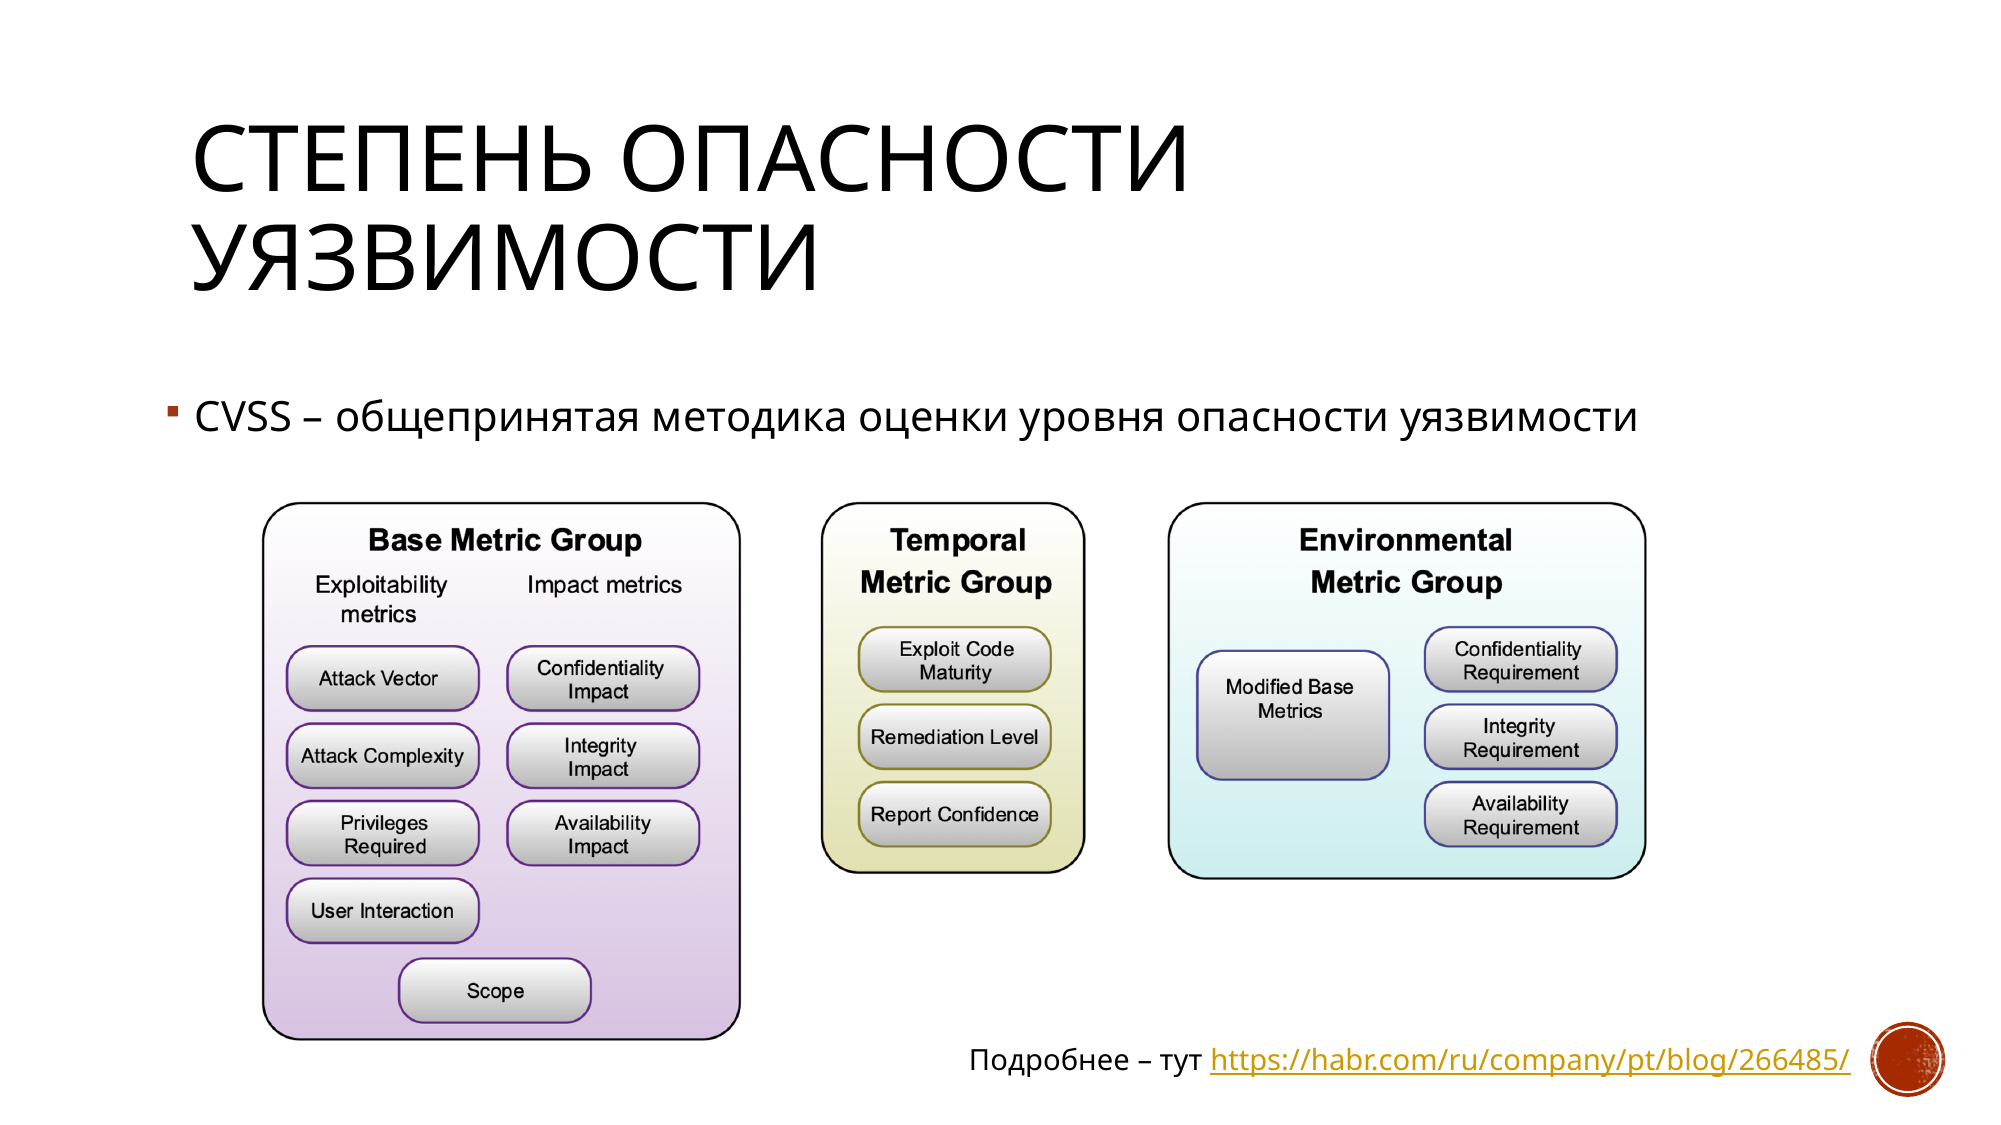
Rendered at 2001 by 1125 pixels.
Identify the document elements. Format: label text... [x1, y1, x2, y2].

text_box Подробнее – тут https://habr.com/ru/company/pt/blog/266485/ [954, 1034, 1914, 1089]
list CVSS – общепринятая методика оценки уровня опасности уязвимости [149, 388, 1850, 950]
picture [251, 491, 1656, 1051]
title Степень опасности уязвимости [175, 79, 1826, 344]
